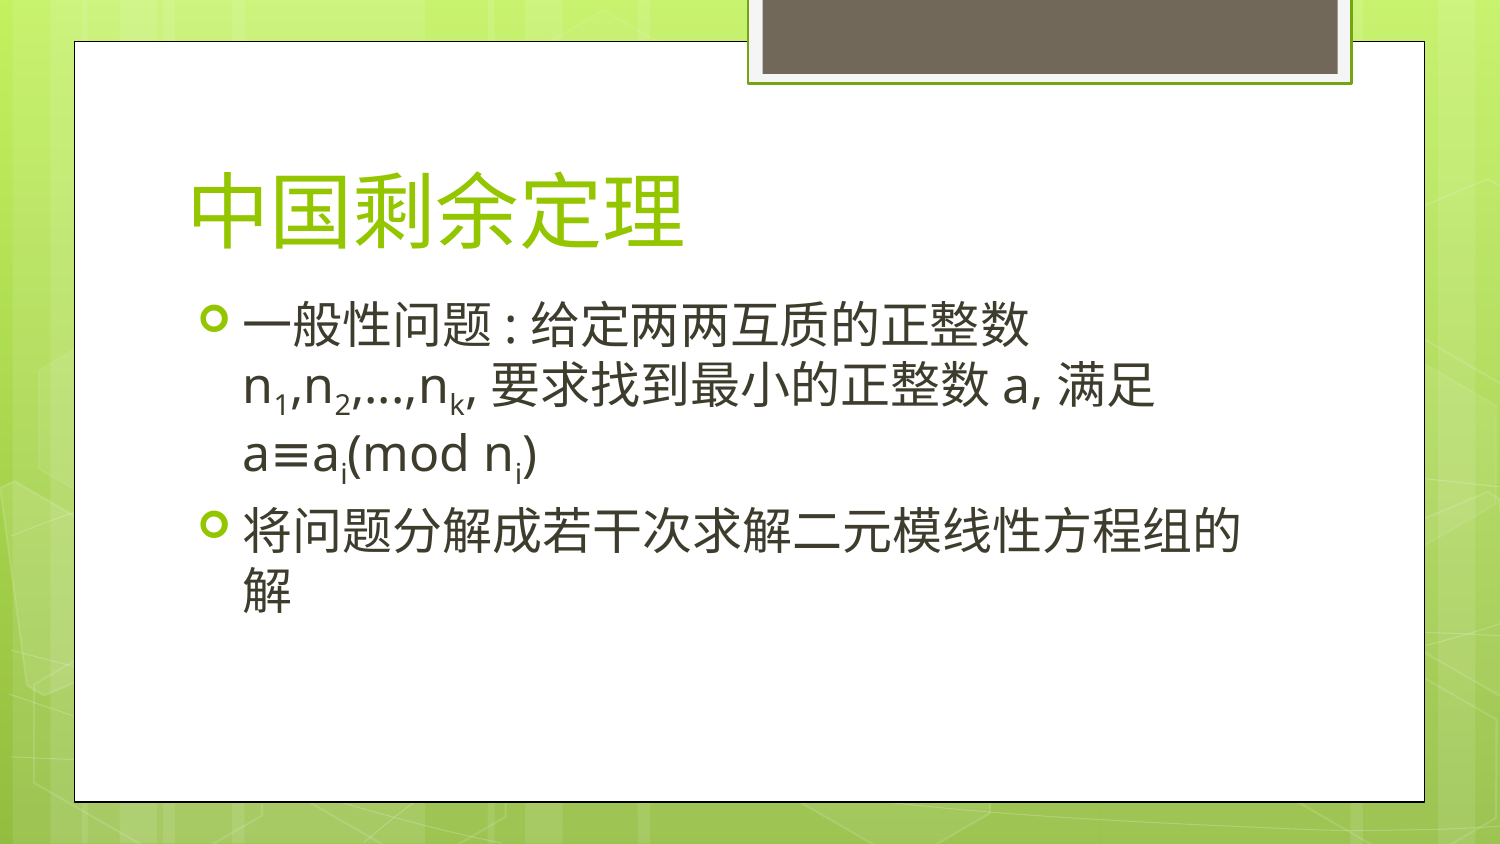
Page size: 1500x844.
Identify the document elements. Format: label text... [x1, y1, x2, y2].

list 一般性问题:给定两两互质的正整数n1,n2,...,nk,要求找到最小的正整数a,满足a≡ai(mod ni) 将问题分解成若干次求解二元模线性方程组的解 [171, 285, 1283, 718]
title 中国剩余定理 [171, 126, 1324, 267]
